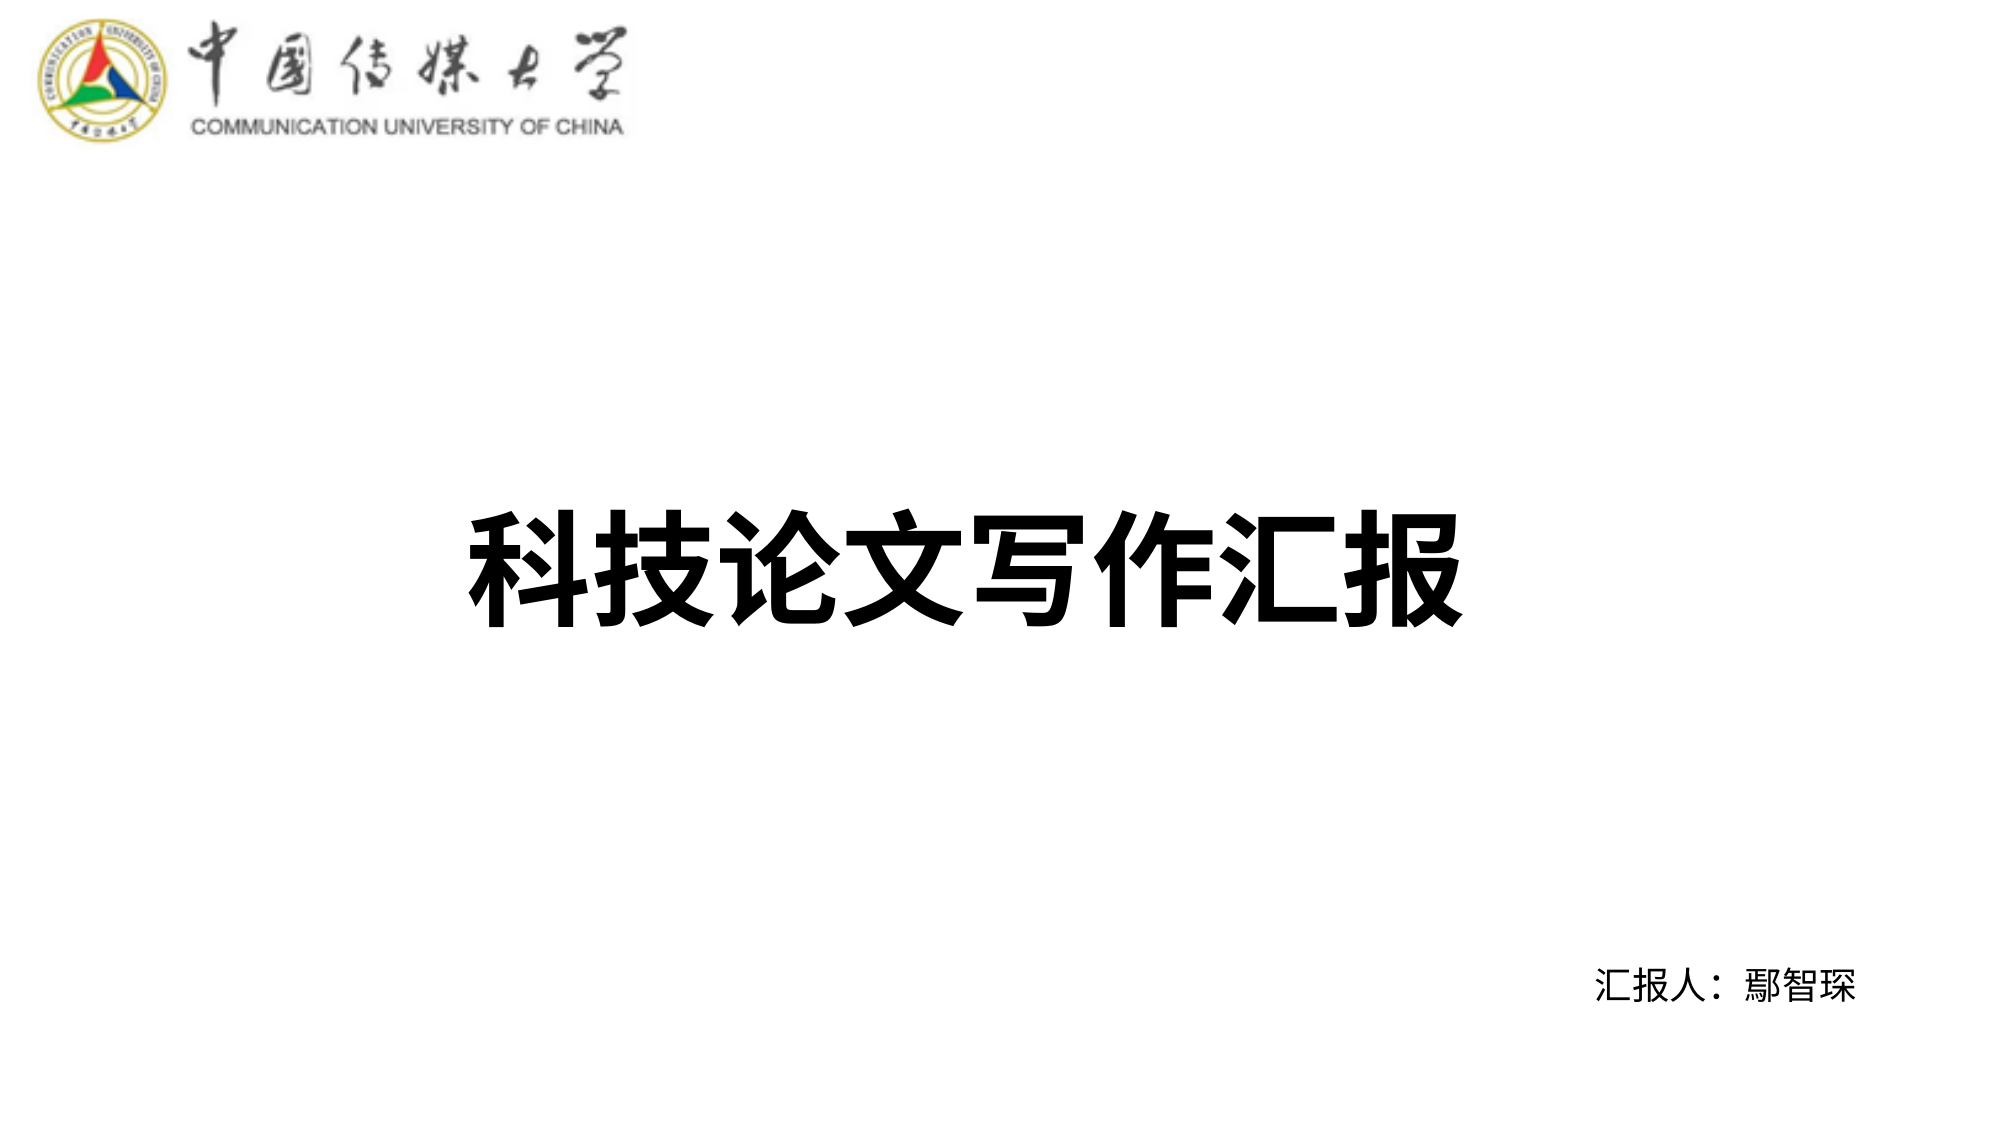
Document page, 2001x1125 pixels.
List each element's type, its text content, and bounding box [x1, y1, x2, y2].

text_box 科技论文写作汇报 [365, 483, 1596, 665]
text_box 汇报人：鄢智琛 [1579, 954, 1907, 1014]
picture [16, 18, 637, 150]
